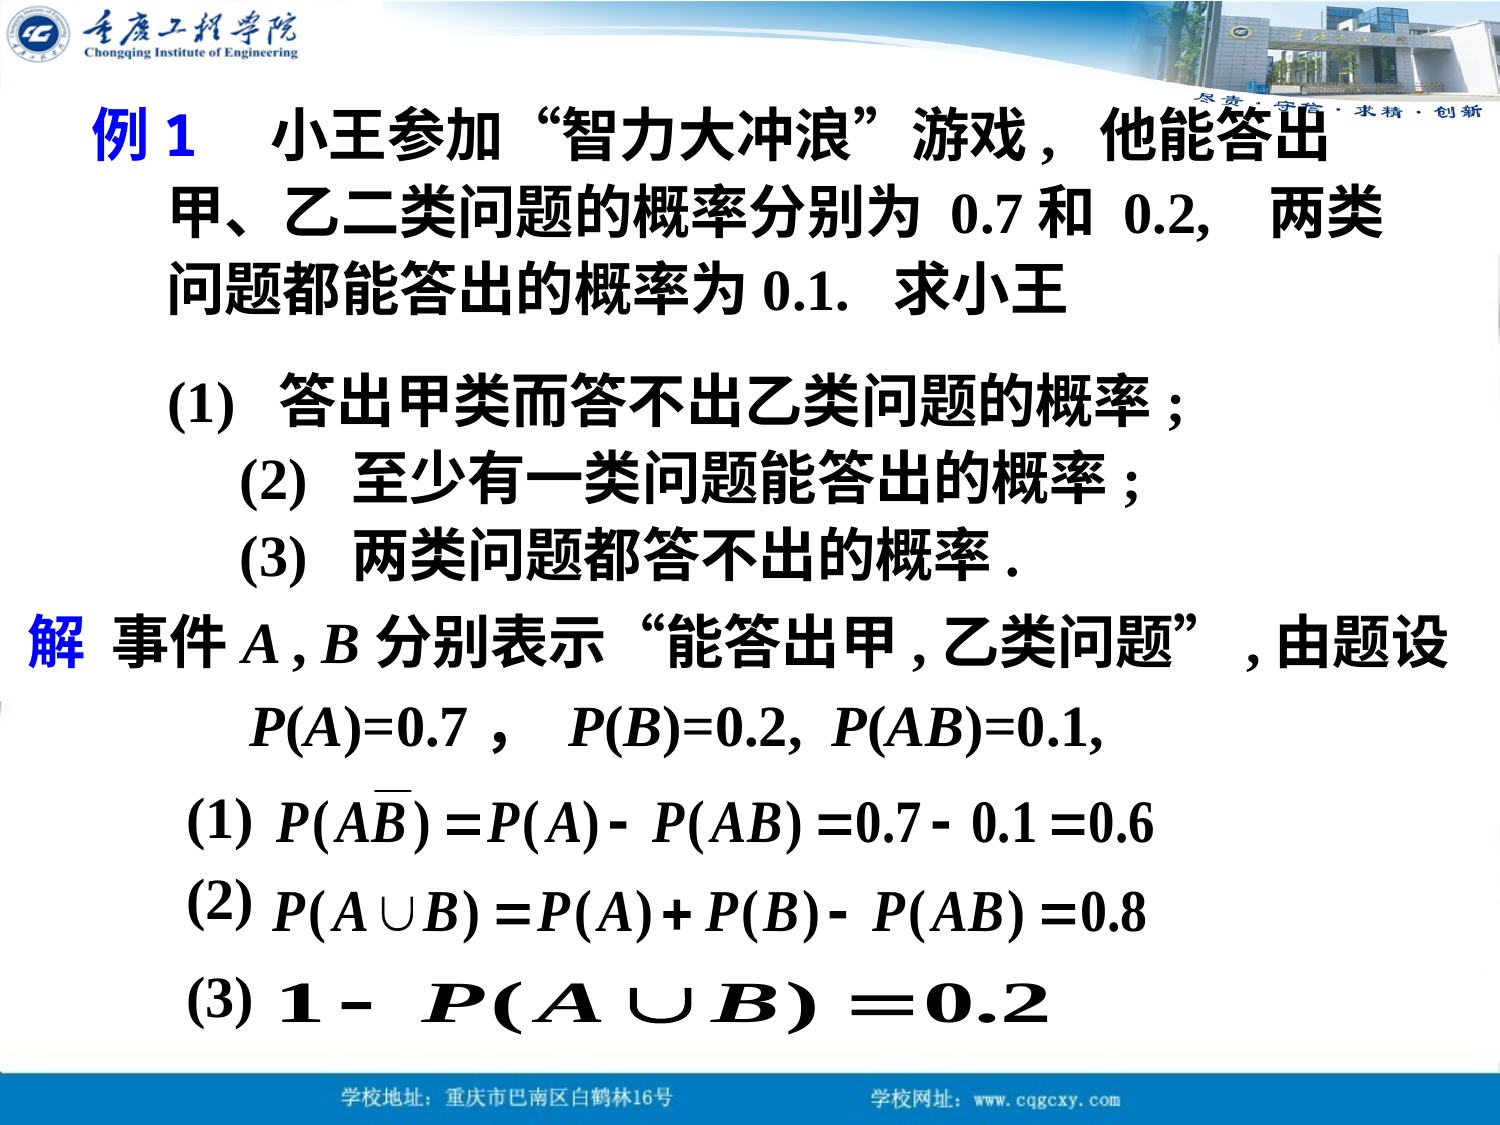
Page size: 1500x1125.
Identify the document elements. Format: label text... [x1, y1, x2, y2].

text_box (1) [171, 772, 270, 853]
text_box (3) [171, 952, 267, 1037]
text_box (2) [171, 853, 267, 939]
text_box P(A)=0.7， P(B)=0.2, P(AB)=0.1, [234, 680, 1120, 766]
text_box (1) 答出甲类而答不出乙类问题的概率; (2) 至少有一类问题能答出的概率; (3) 两类问题都答不出的概率. [77, 349, 1201, 596]
text_box 例1 小王参加“智力大冲浪”游戏, 他能答出甲、乙二类问题的概率分别为 0.7和 0.2, 两类问题都能答出的概率为0.1. 求小王 [76, 84, 1451, 330]
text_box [265, 963, 1074, 1047]
text_box 解 事件A , B分别表示“能答出甲,乙类问题”,由题设 [12, 597, 1465, 683]
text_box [265, 881, 1152, 953]
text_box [265, 776, 1164, 870]
picture [0, 0, 1500, 1125]
